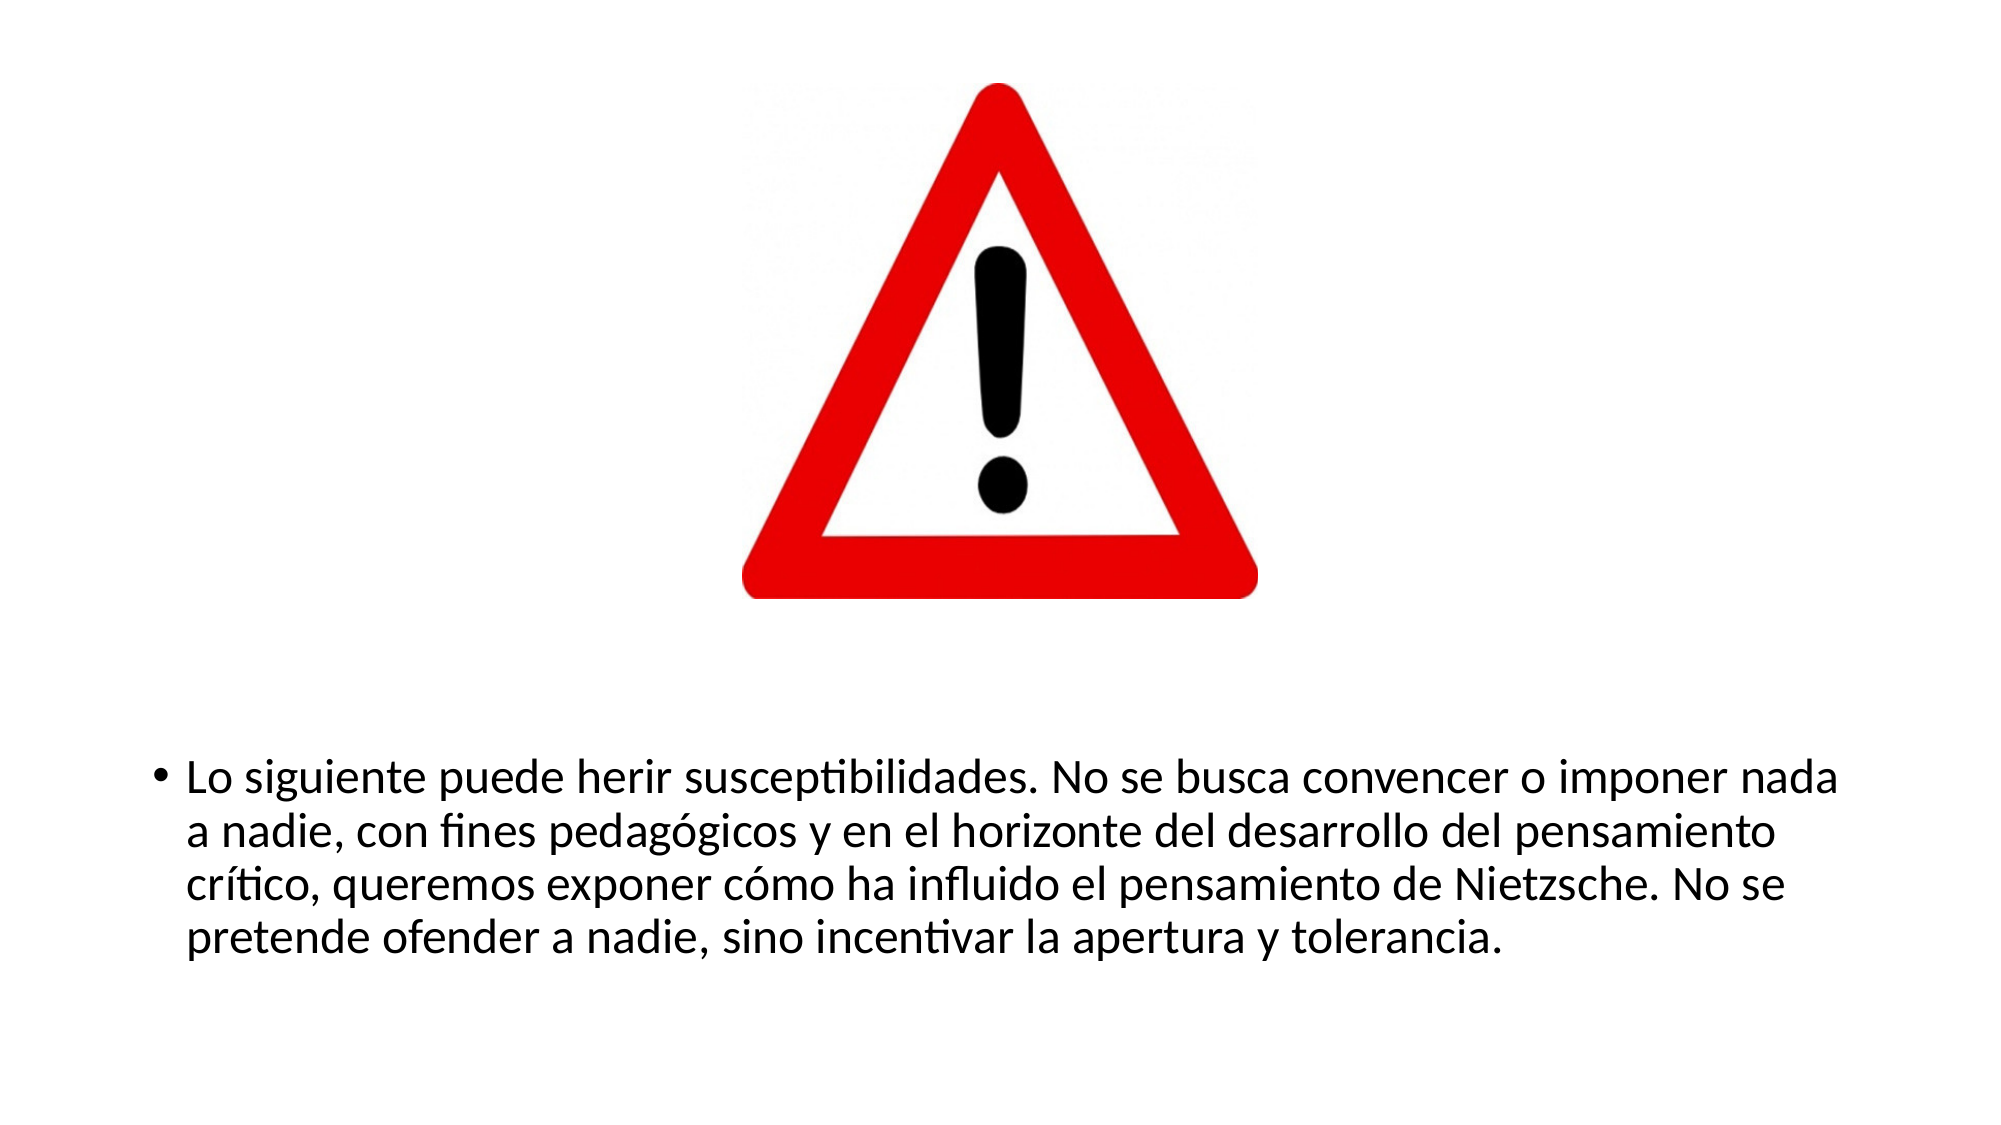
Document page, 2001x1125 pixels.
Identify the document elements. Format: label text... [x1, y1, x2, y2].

picture [742, 83, 1258, 600]
list Lo siguiente puede herir susceptibilidades. No se busca convencer o imponer nada a nadie, con fines pedagógicos y en el horizonte del desarrollo del pensamiento crítico, queremos exponer cómo ha influido el pensamiento de Nietzsche. No se pretende ofender a nadie, sino incentivar la apertura y tolerancia. [137, 743, 1863, 1014]
